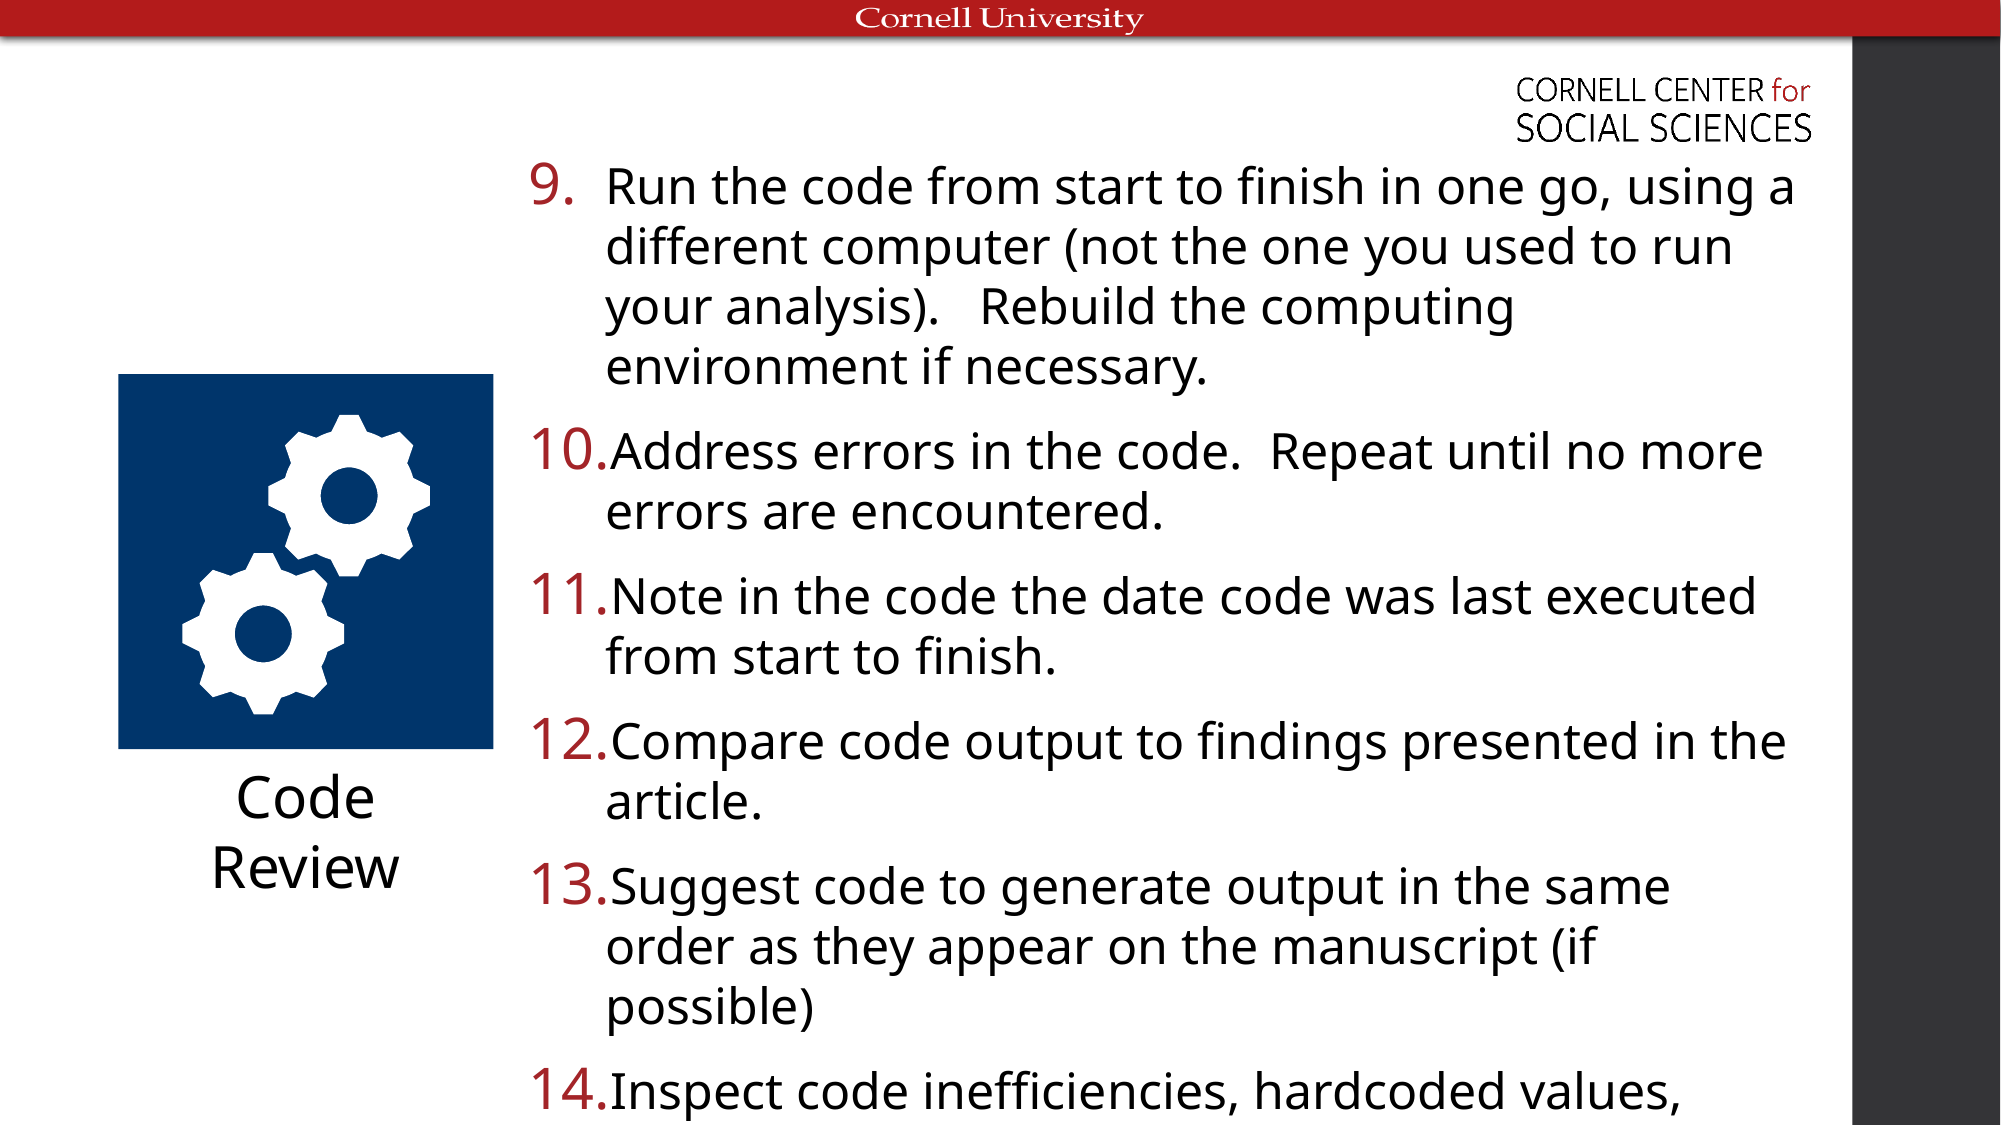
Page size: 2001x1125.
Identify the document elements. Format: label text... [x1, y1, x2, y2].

picture [1512, 73, 1814, 146]
text_box Run the code from start to finish in one go, using a different computer (not the one you used to run your analysis). Rebuild the computing environment if necessary. Address errors in the code. Repeat until no more errors are encountered. Note in the code the date code was last executed from start to finish. Compare code output to findings presented in the article. Suggest code to generate output in the same order as they appear on the manuscript (if possible) Inspect code inefficiencies, hardcoded values, others [514, 146, 1819, 1125]
picture [846, 0, 1144, 60]
text_box Code Review [118, 753, 494, 908]
picture [181, 413, 431, 715]
text_box [117, 373, 494, 750]
